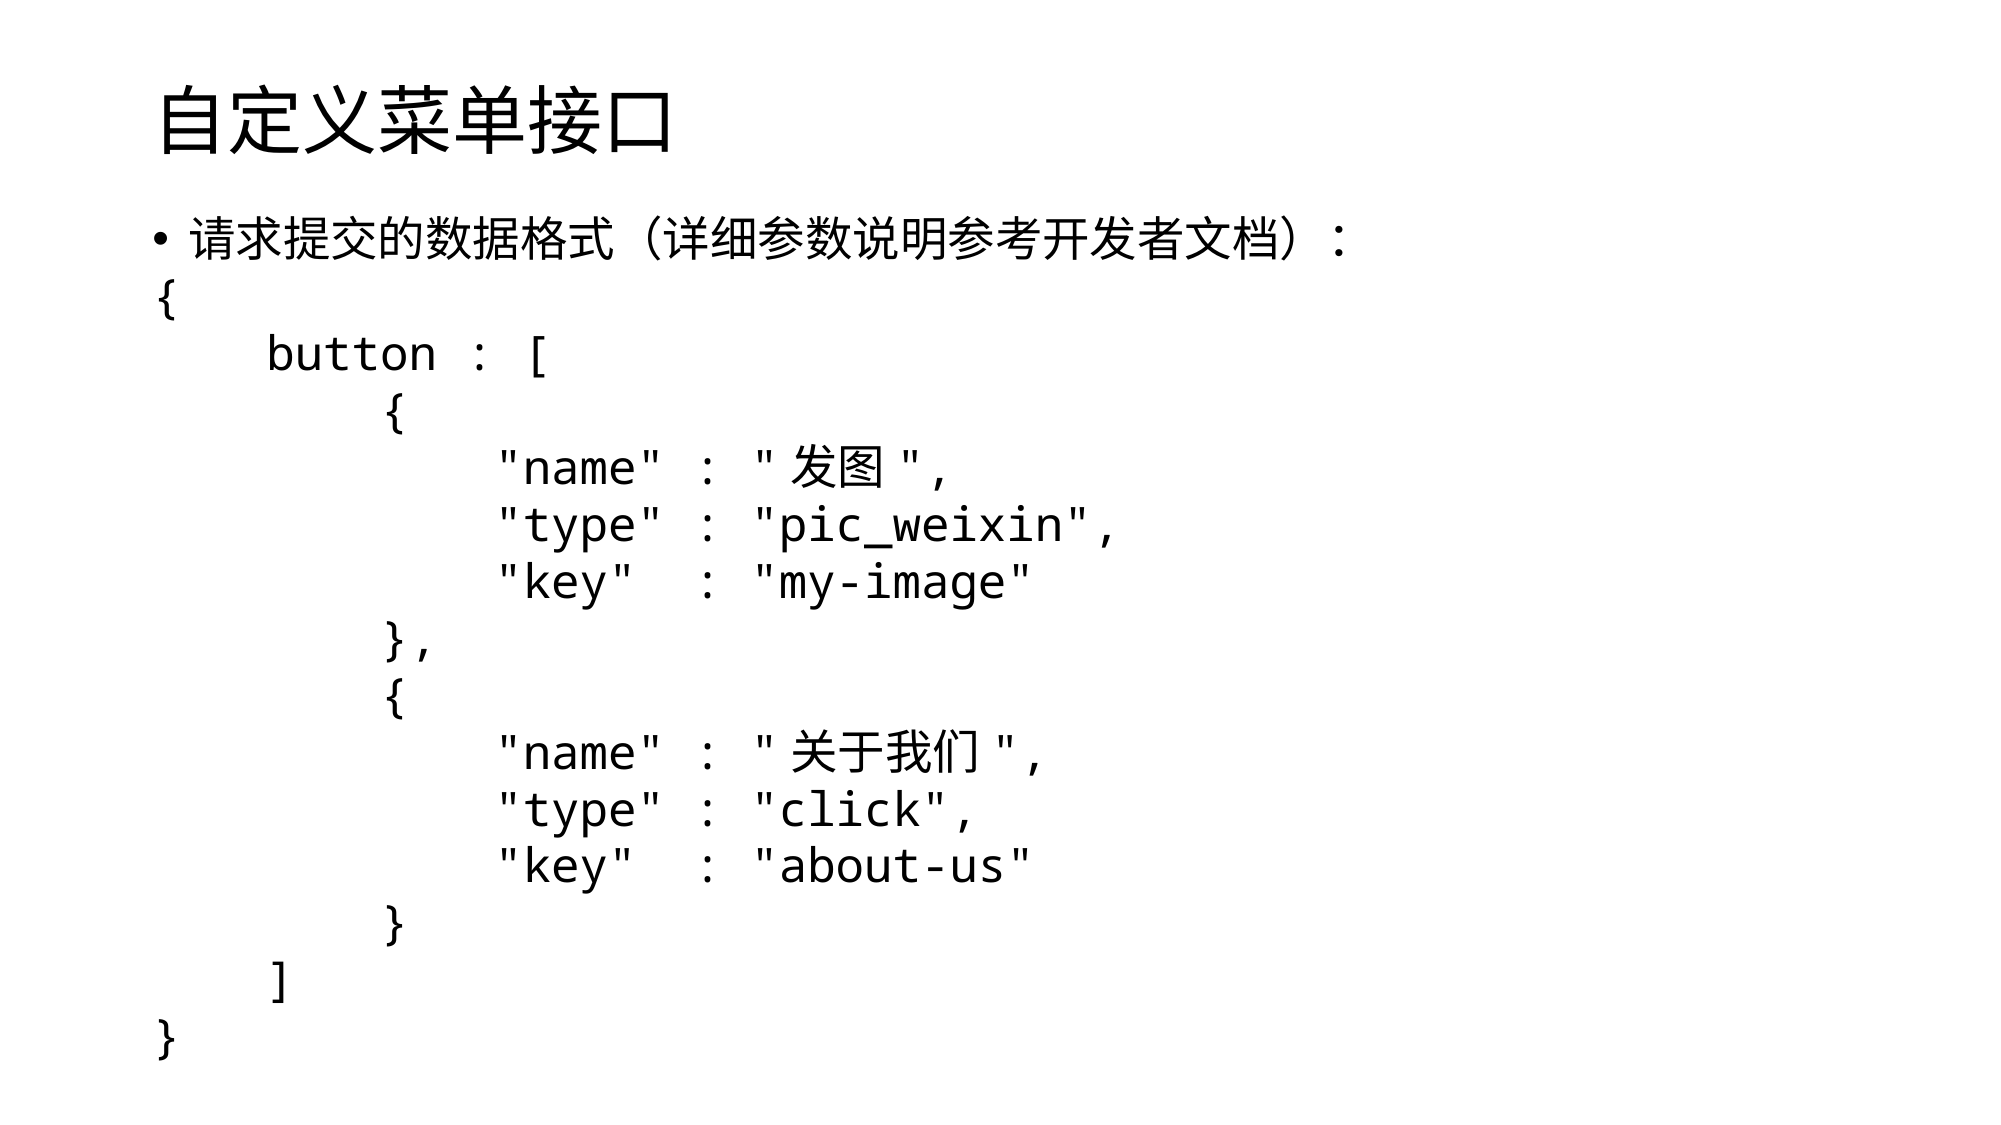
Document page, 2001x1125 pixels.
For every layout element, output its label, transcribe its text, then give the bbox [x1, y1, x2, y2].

title 自定义菜单接口 [137, 59, 1863, 190]
list 请求提交的数据格式（详细参数说明参考开发者文档）： { button : [ { "name" : "发图", "type" : "pic_weixin", "key" : "my-image" }, { "name" : "关于我们", "type" : "click", "key" : "about-us" } ] } [137, 196, 1863, 1072]
